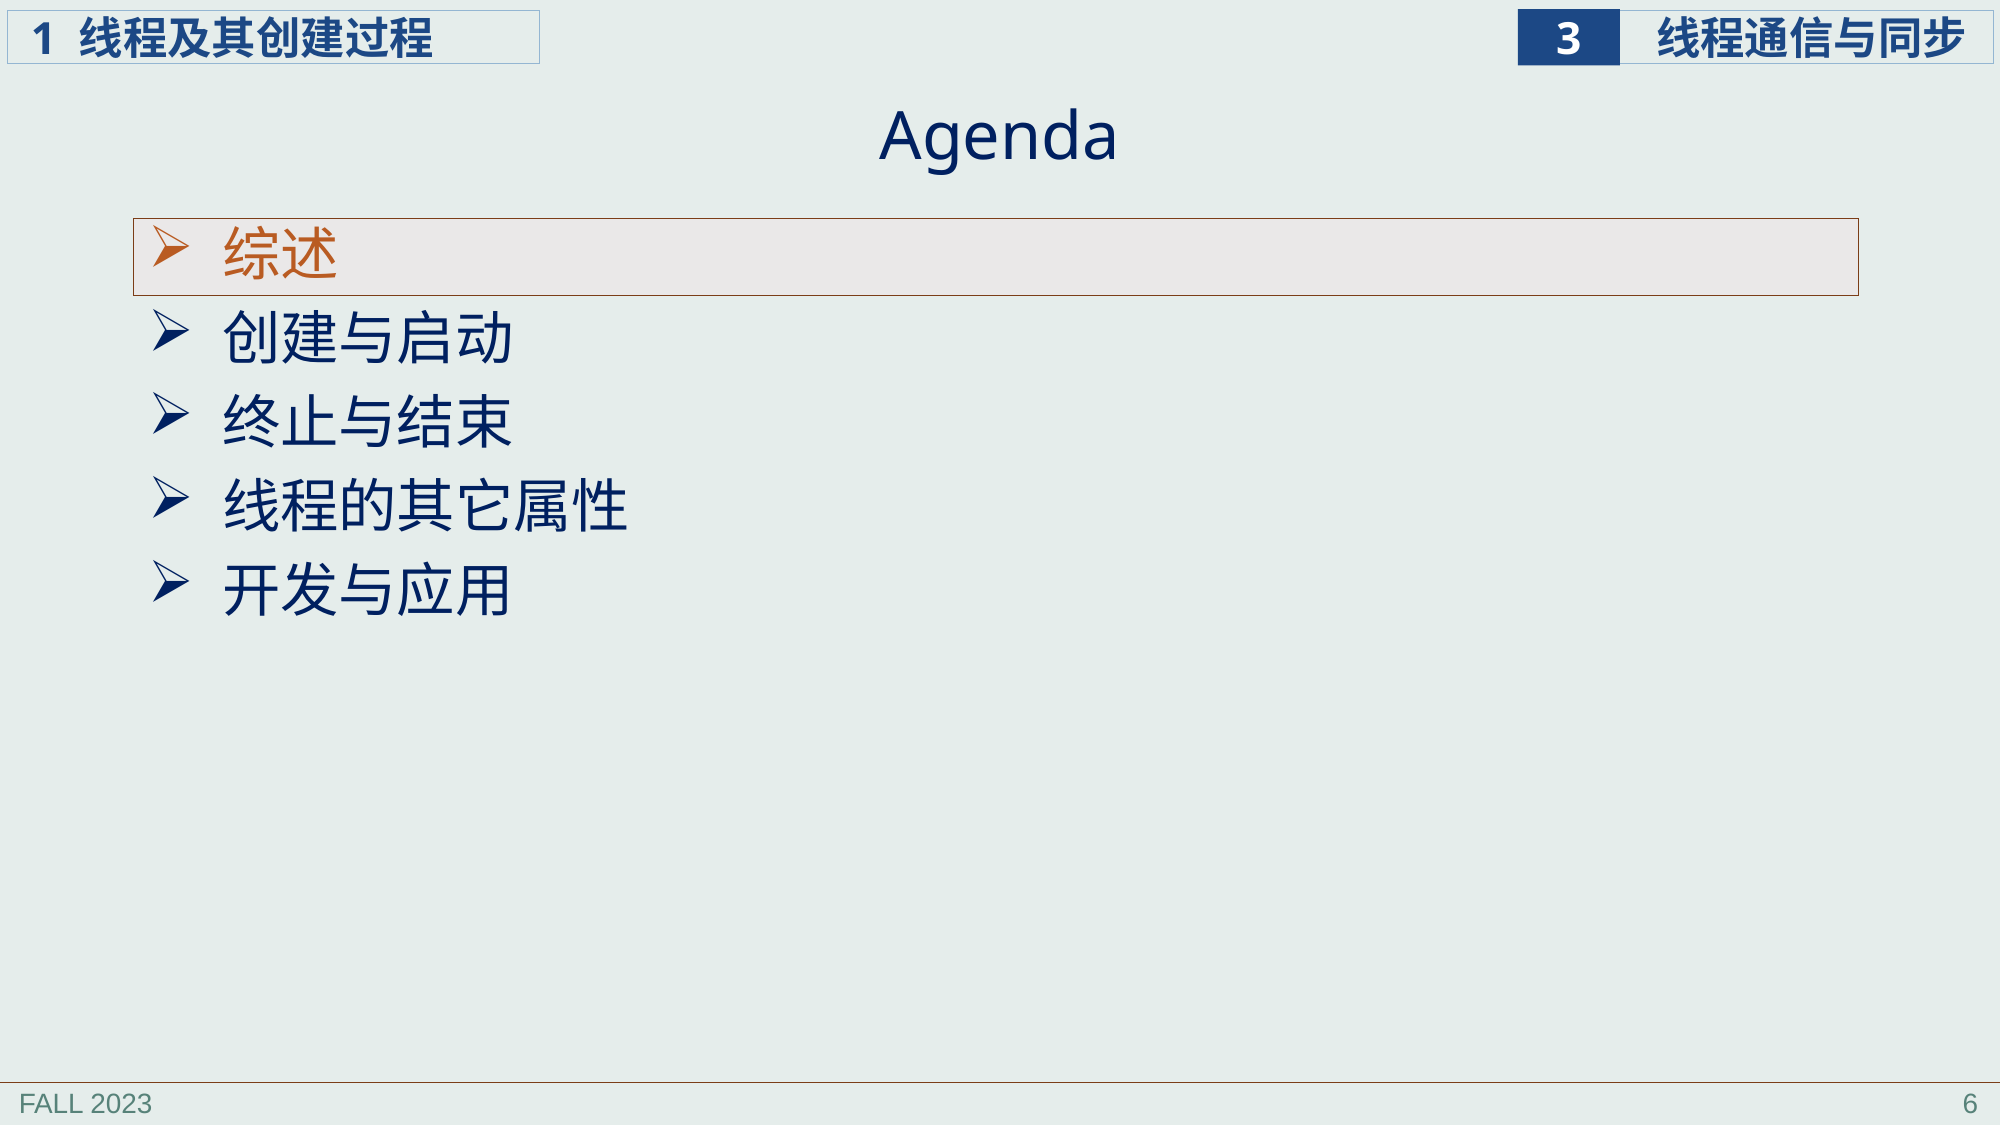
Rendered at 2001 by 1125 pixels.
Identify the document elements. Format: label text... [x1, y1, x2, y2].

text_box 综述 [133, 218, 1859, 296]
list 综述 创建与启动 终止与结束 线程的其它属性 开发与应用 [137, 219, 1863, 1061]
title Agenda [137, 80, 1863, 197]
